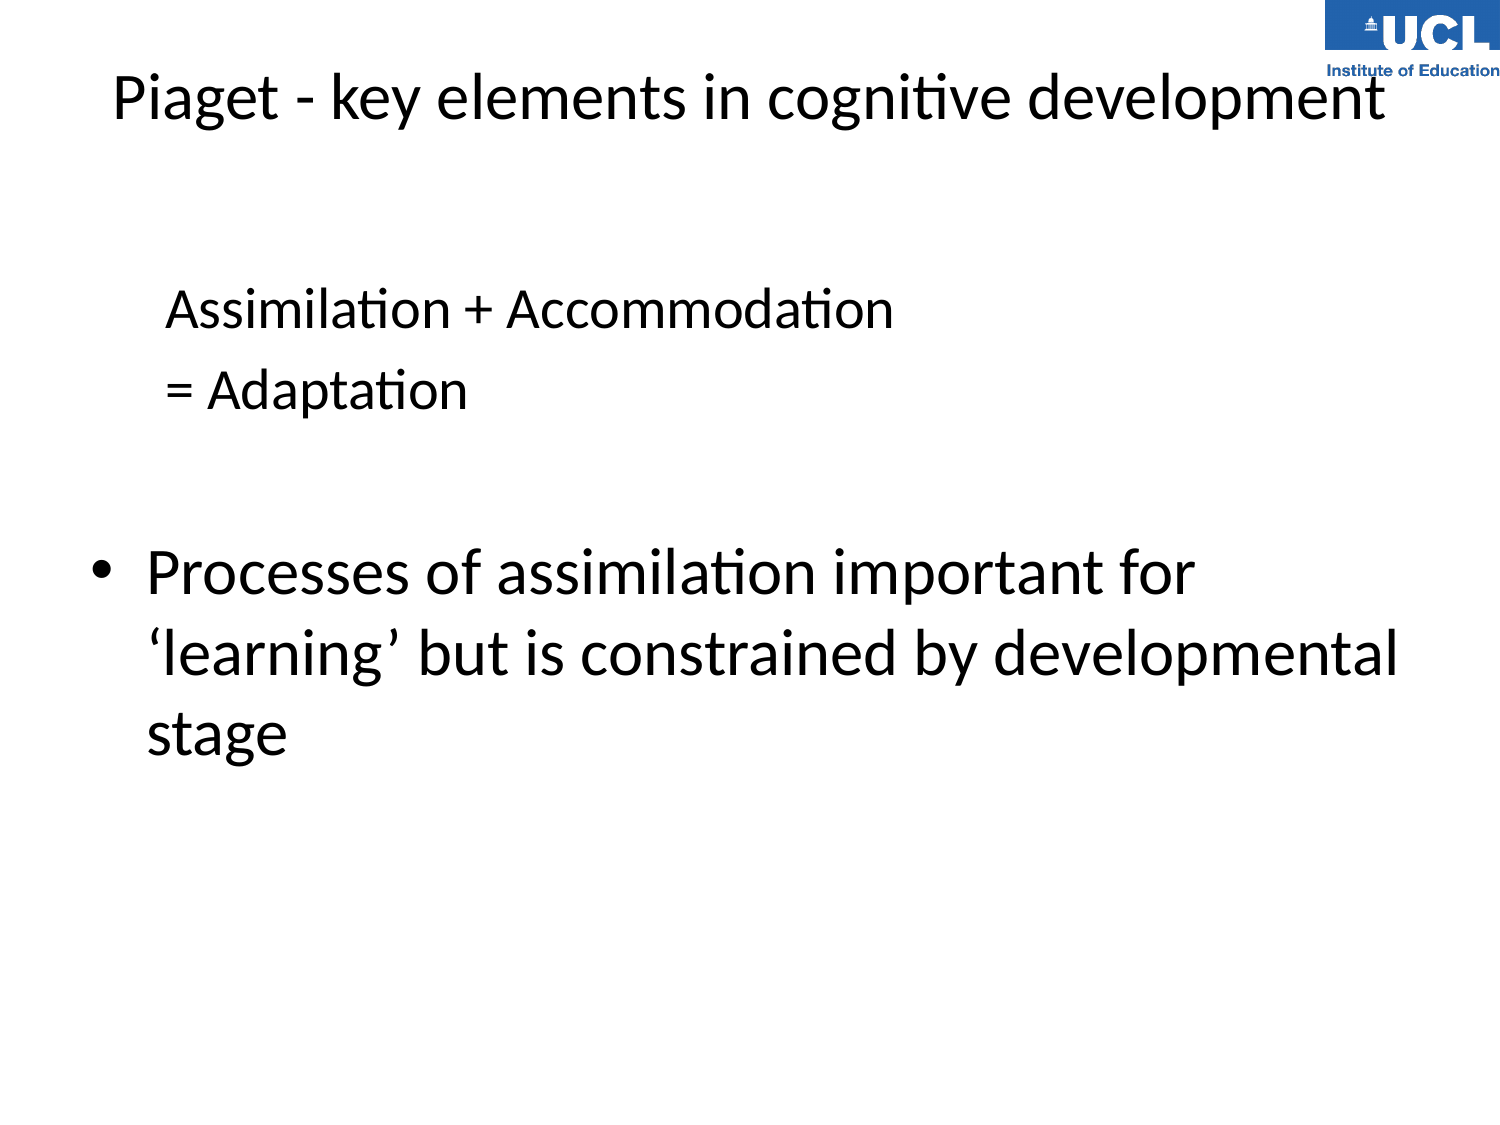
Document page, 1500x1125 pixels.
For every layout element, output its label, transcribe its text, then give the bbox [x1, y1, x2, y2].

picture [1325, 0, 1500, 84]
title Piaget - key elements in cognitive development [75, 45, 1425, 233]
list Assimilation + Accommodation = Adaptation Processes of assimilation important for ‘learning’ but is constrained by developmental stage [75, 262, 1425, 1005]
